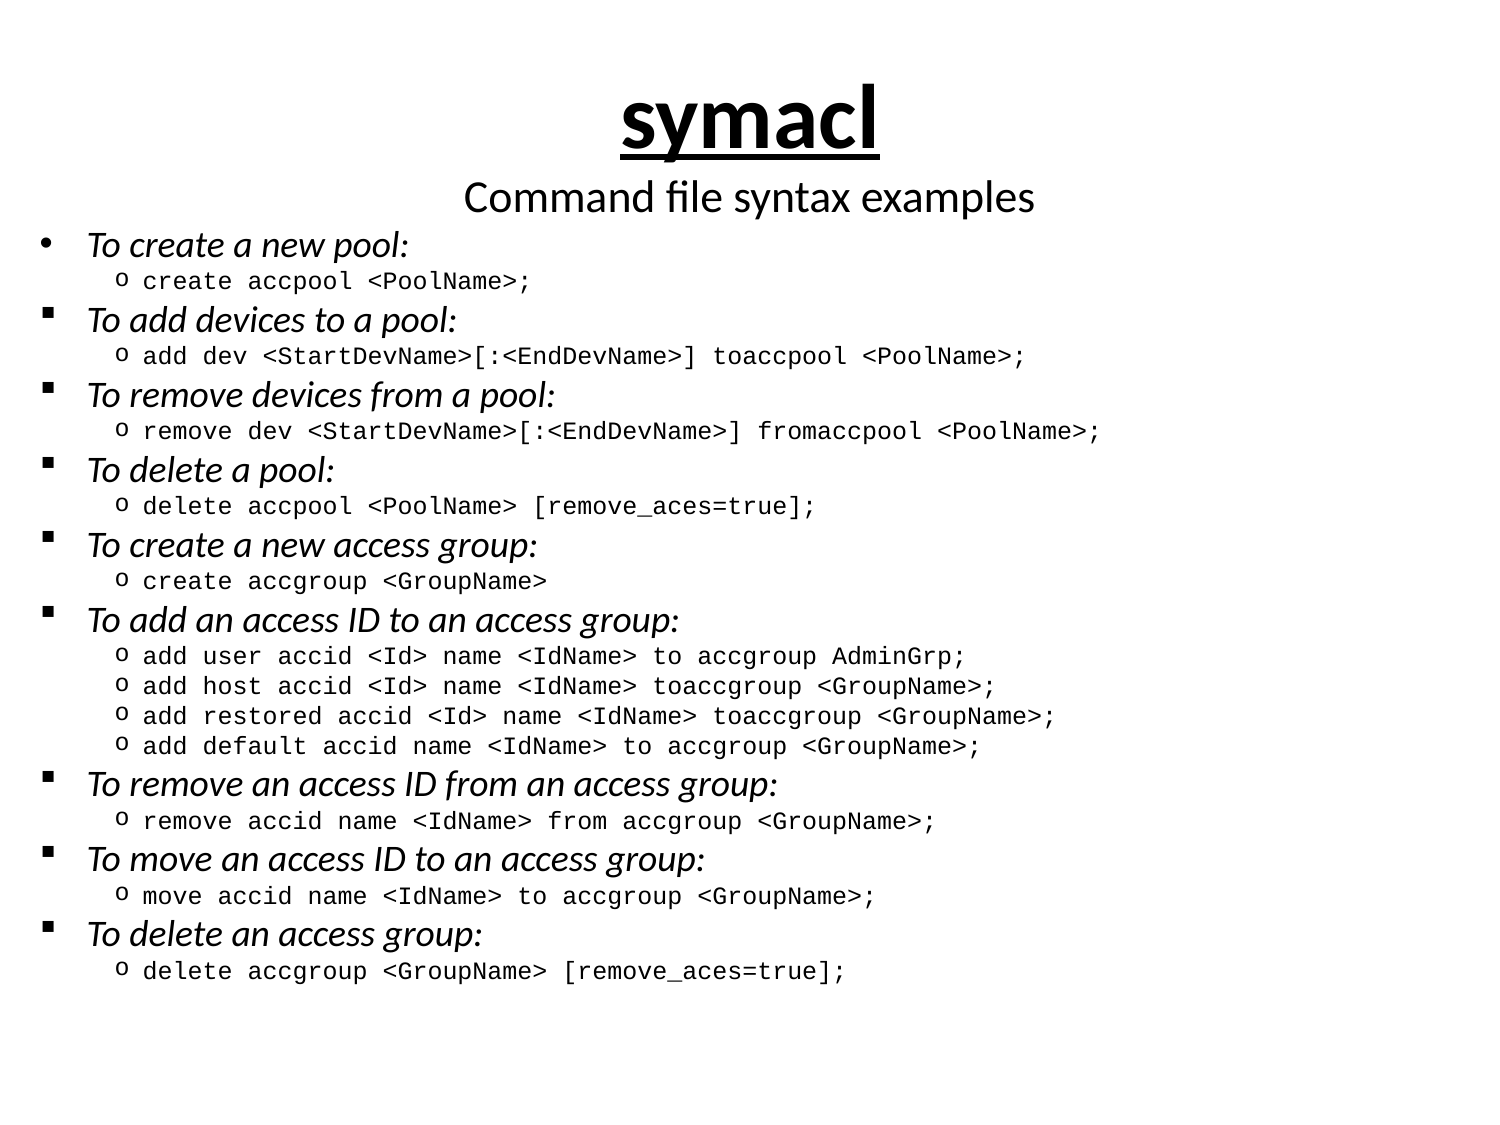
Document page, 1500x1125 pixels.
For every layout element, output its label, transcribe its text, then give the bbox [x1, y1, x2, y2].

text_box To create a new pool: create accpool <PoolName>; To add devices to a pool: add dev <StartDevName>[:<EndDevName>] toaccpool <PoolName>; To remove devices from a pool: remove dev <StartDevName>[:<EndDevName>] fromaccpool <PoolName>; To delete a pool: delete accpool <PoolName> [remove_aces=true]; To create a new access group: create accgroup <GroupName> To add an access ID to an access group: add user accid <Id> name <IdName> to accgroup AdminGrp; add host accid <Id> name <IdName> toaccgroup <GroupName>; add restored accid <Id> name <IdName> toaccgroup <GroupName>; add default accid name <IdName> to accgroup <GroupName>; To remove an access ID from an access group: remove accid name <IdName> from accgroup <GroupName>; To move an access ID to an access group: move accid name <IdName> to accgroup <GroupName>; To delete an access group: delete accgroup <GroupName> [remove_aces=true]; [24, 212, 1463, 992]
title symacl Command file syntax examples [75, 45, 1425, 212]
